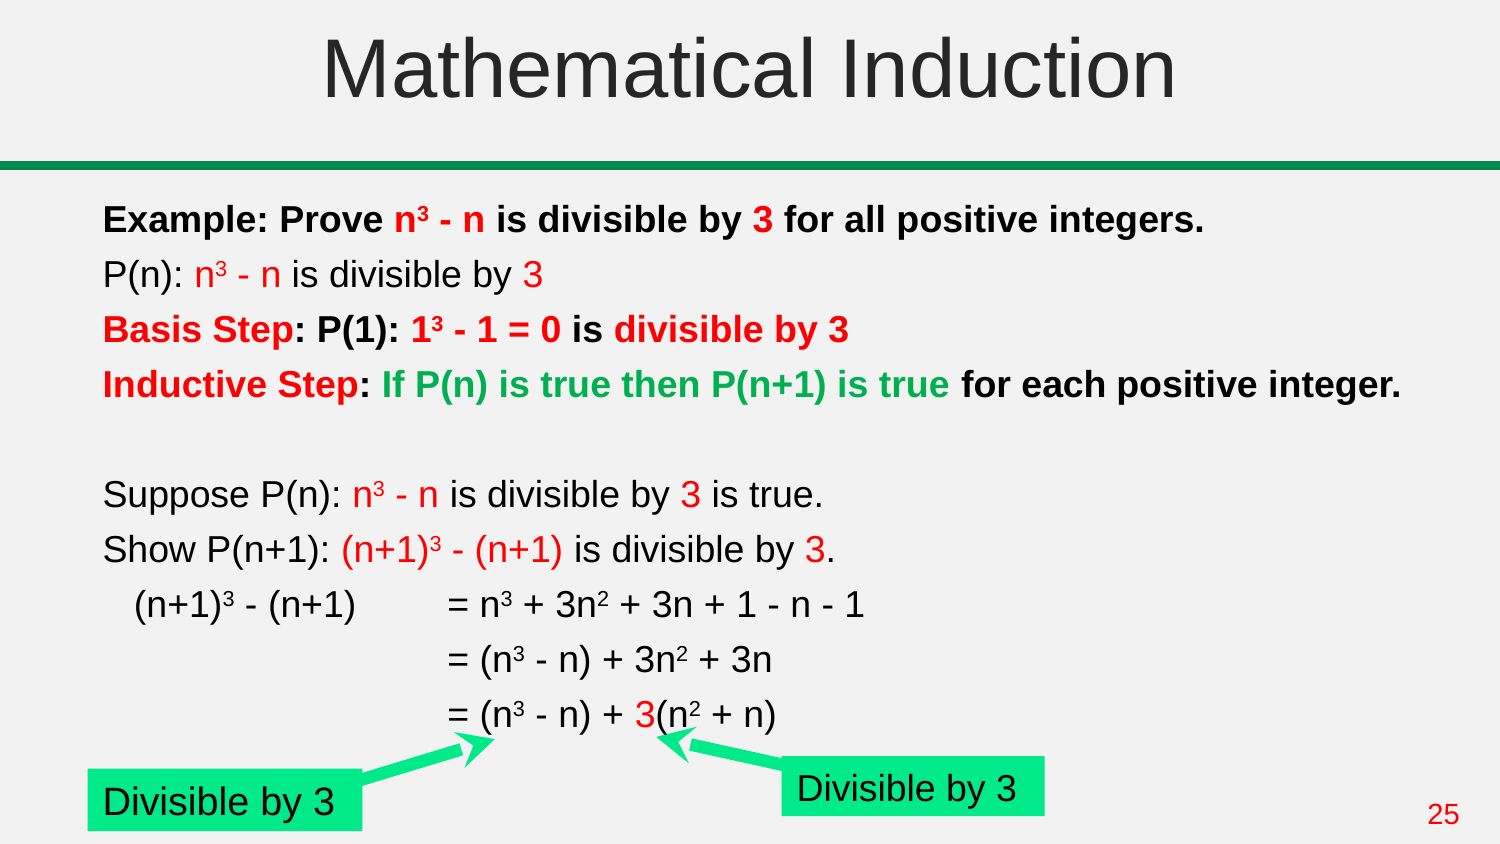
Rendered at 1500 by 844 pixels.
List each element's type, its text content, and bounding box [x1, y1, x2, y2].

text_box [656, 736, 824, 774]
title Mathematical Induction [0, 0, 1500, 122]
text_box Divisible by 3 [87, 768, 363, 832]
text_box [354, 738, 496, 782]
list Example: Prove n3 - n is divisible by 3 for all positive integers. P(n): n3 - n is divisible by 3 Basis Step: P(1): 13 - 1 = 0 is divisible by 3 Inductive Step: If P(n) is true then P(n+1) is true for each positive integer. Suppose P(n): n3 - n is divisible by 3 is true. Show P(n+1): (n+1)3 - (n+1) is divisible by 3. (n+1)3 - (n+1) = n3 + 3n2 + 3n + 1 - n - 1 = (n3 - n) + 3n2 + 3n = (n3 - n) + 3(n2 + n) [87, 187, 1500, 745]
text_box Divisible by 3 [781, 756, 1045, 817]
